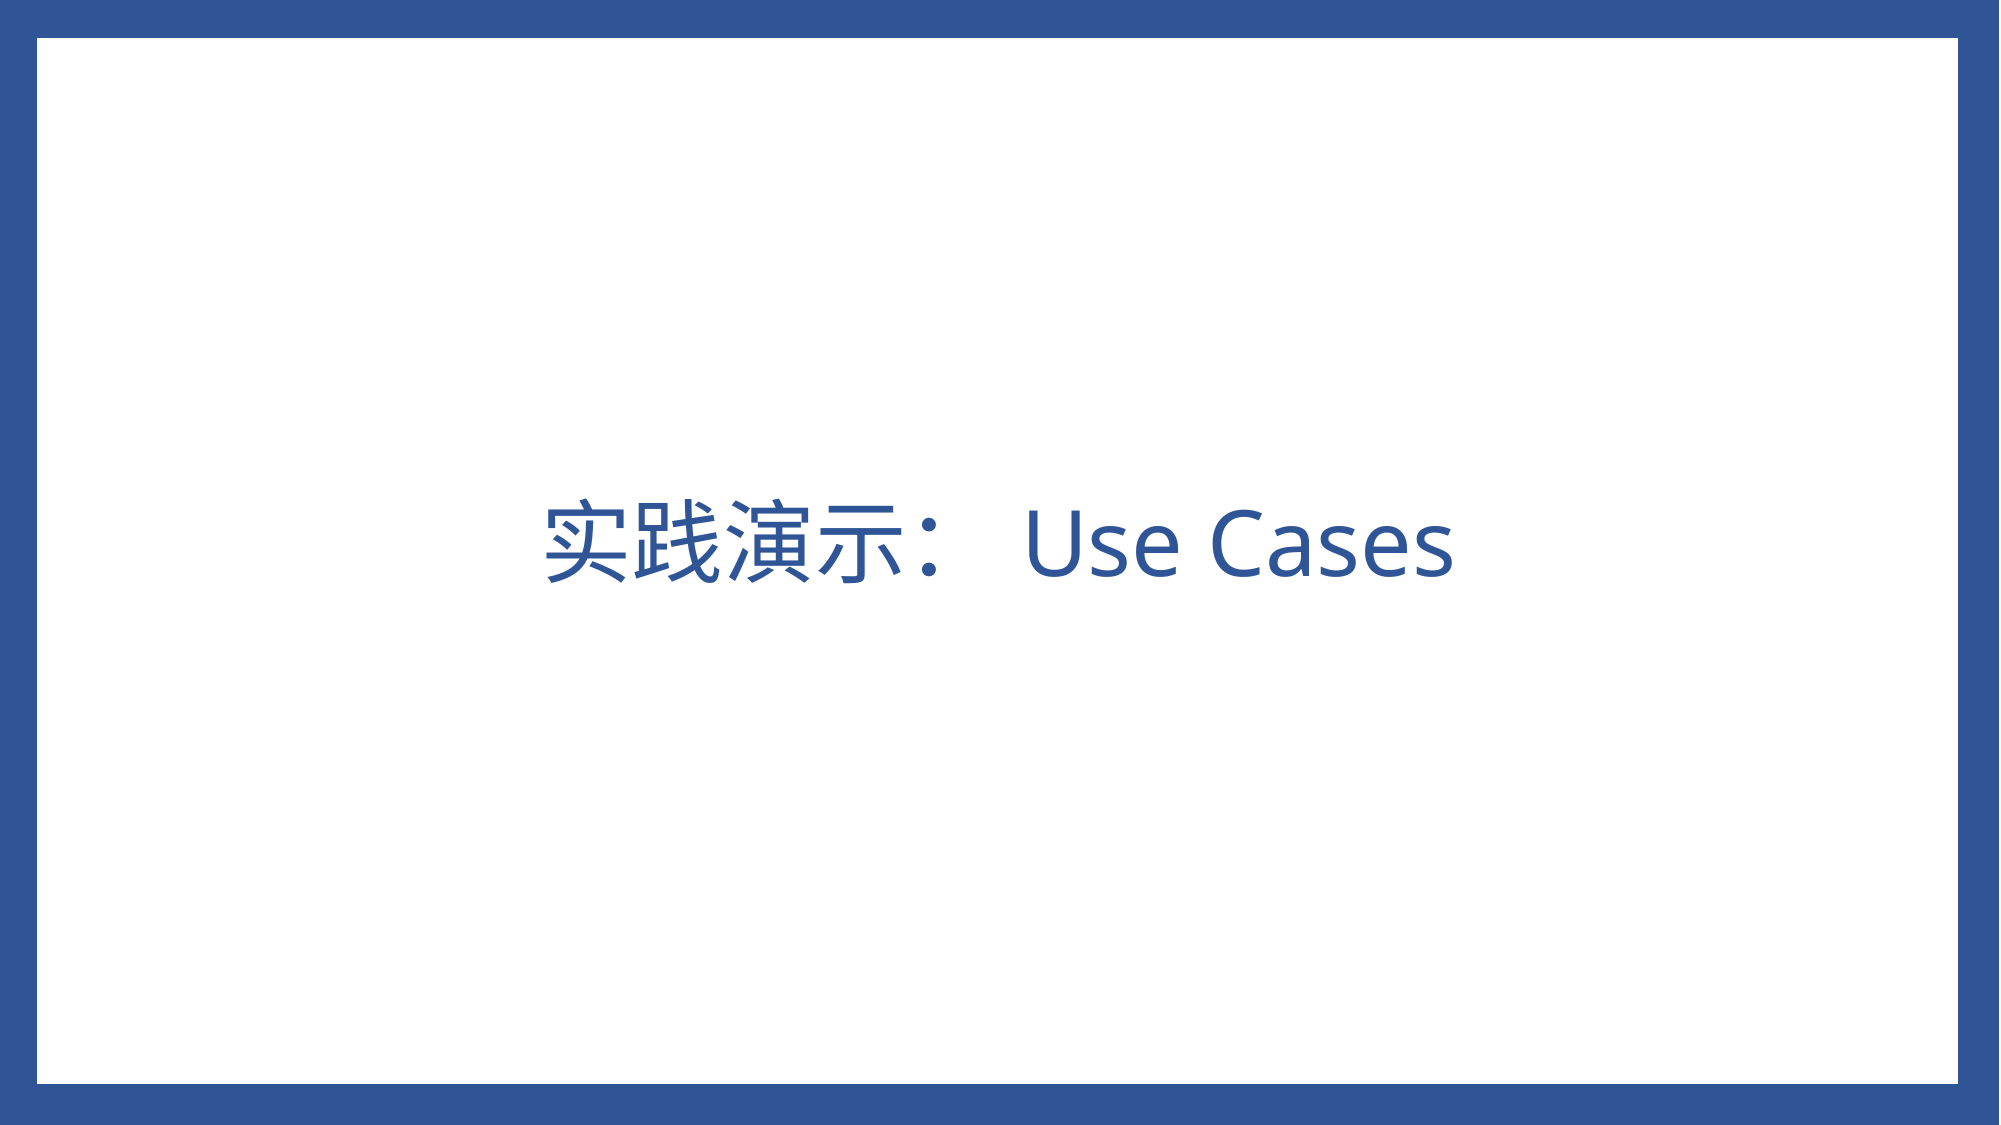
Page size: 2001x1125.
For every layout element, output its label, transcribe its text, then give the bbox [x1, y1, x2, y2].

text_box 实践演示：Use Cases [46, 422, 1951, 602]
